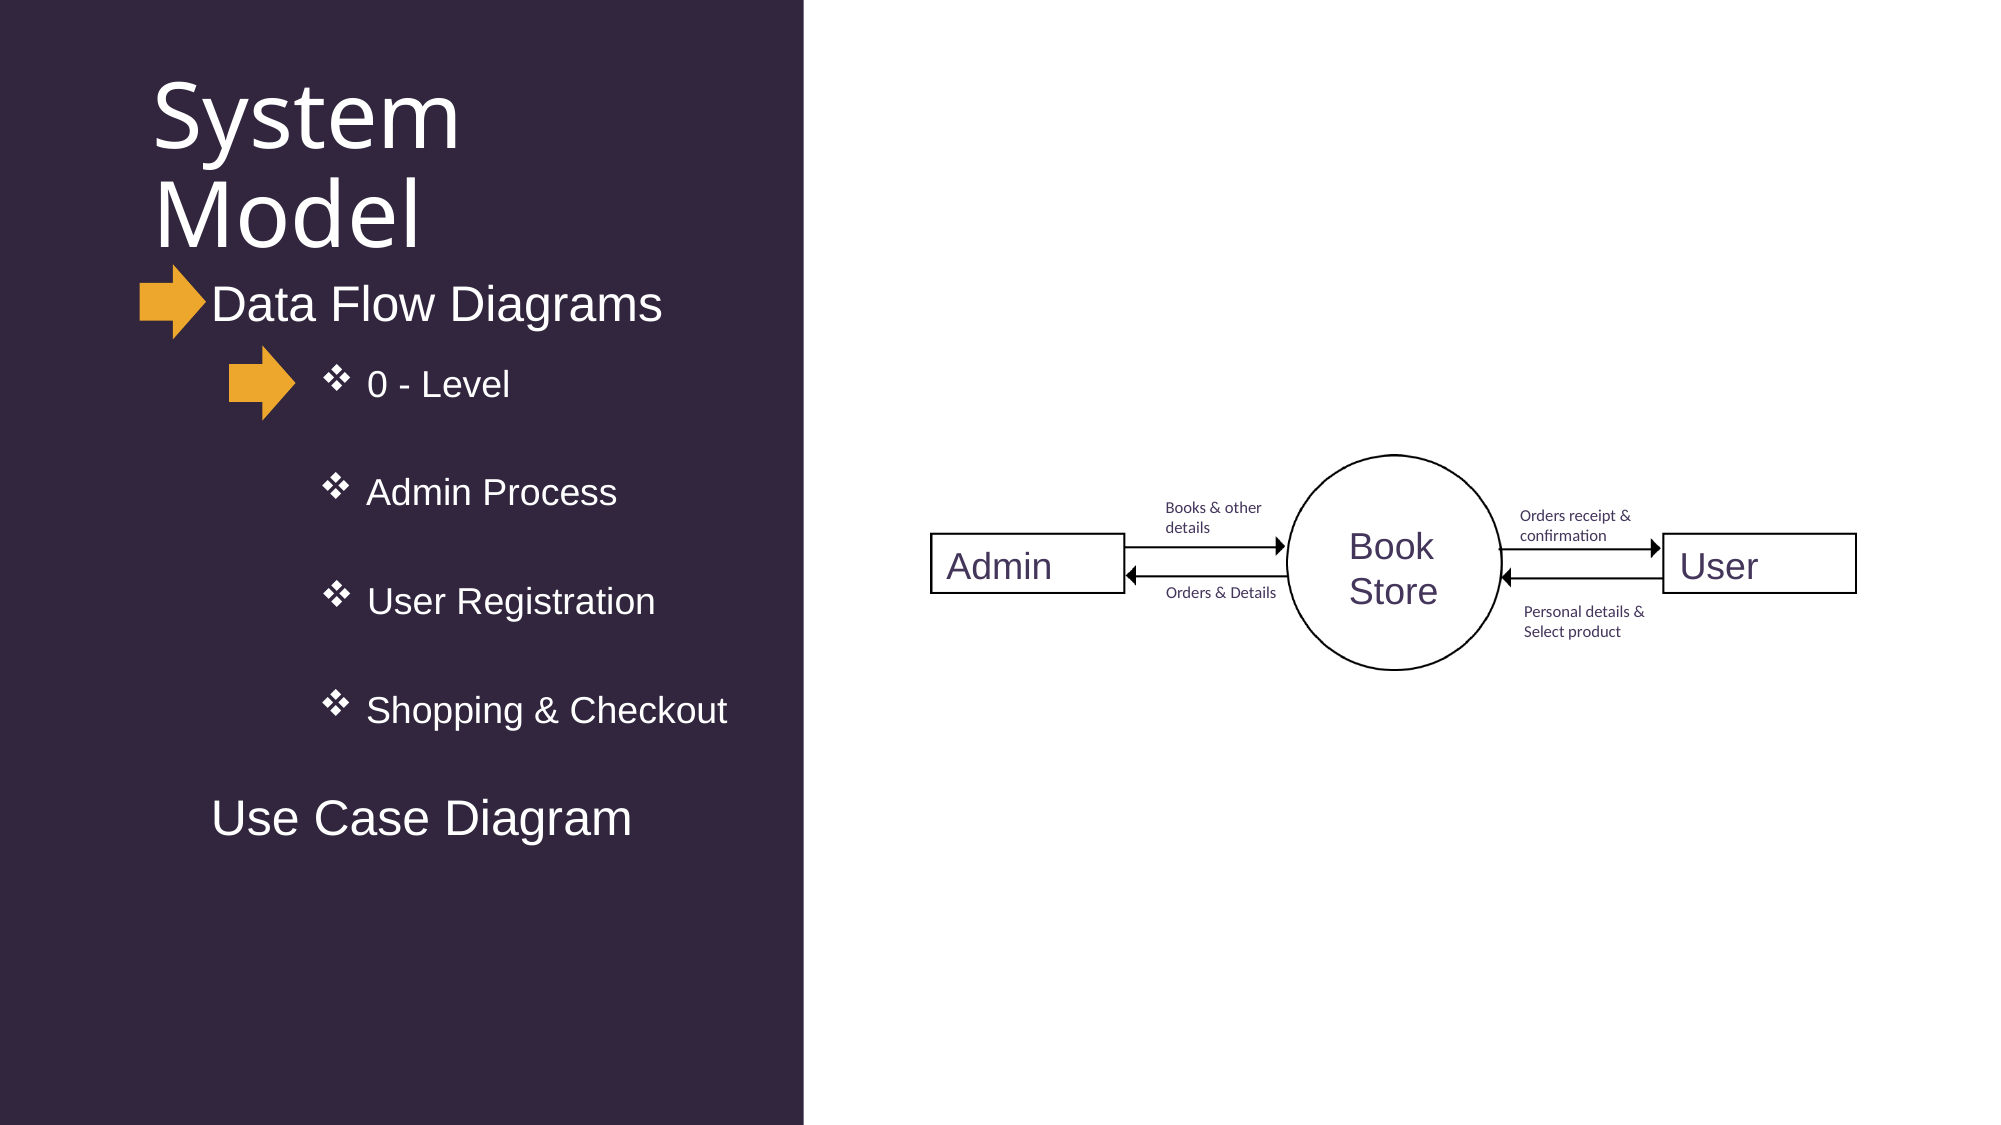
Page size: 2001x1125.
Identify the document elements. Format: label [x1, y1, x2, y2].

text_box [930, 454, 1857, 671]
text_box [0, 0, 1757, 1125]
